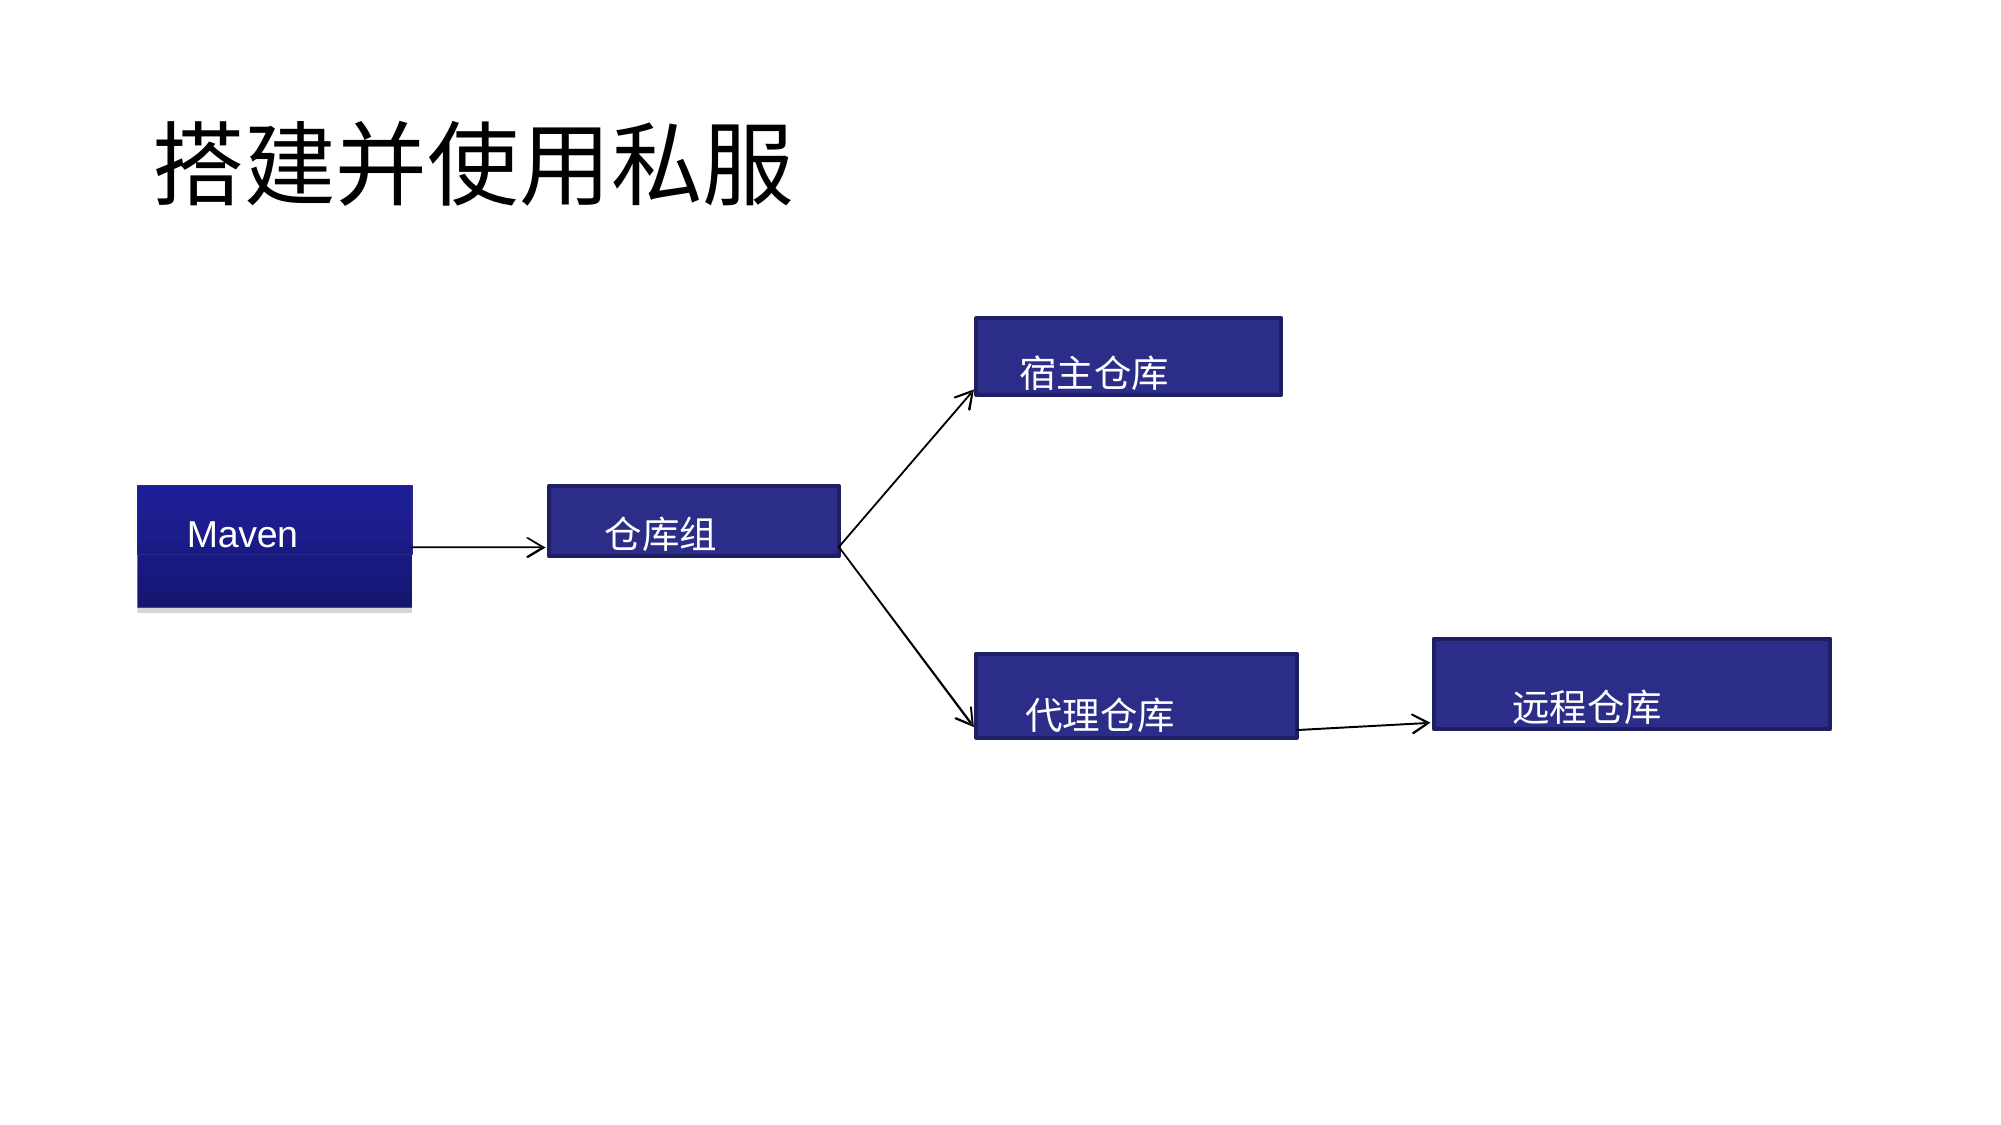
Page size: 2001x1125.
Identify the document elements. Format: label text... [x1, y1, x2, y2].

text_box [137, 318, 1831, 807]
title 搭建并使用私服 [137, 59, 1863, 278]
